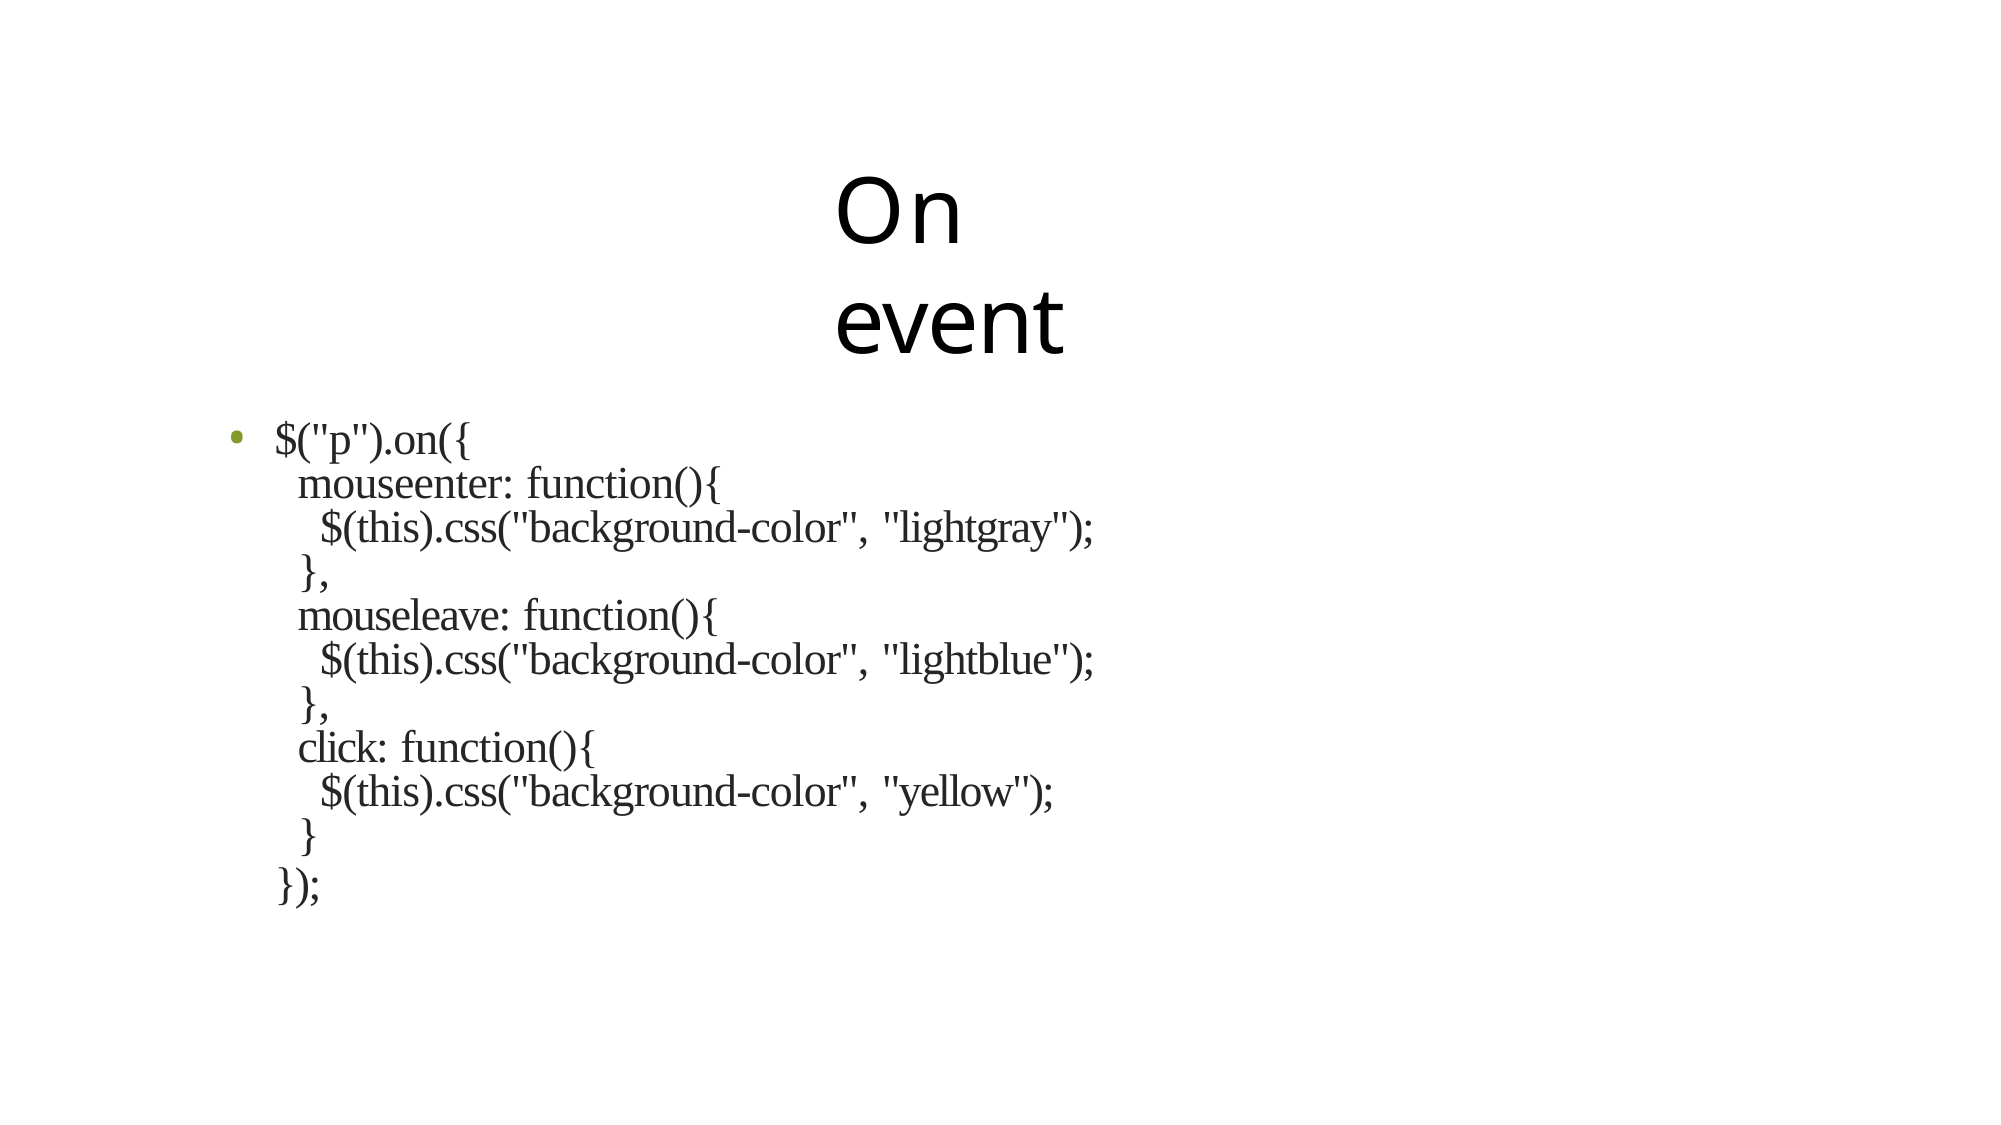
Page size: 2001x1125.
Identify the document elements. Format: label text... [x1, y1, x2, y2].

text_box $("p").on({ mouseenter: function(){ $(this).css("background-color", "lightgray"); }, mouseleave: function(){ $(this).css("background-color", "lightblue"); }, click: function(){ $(this).css("background-color", "yellow"); } }); [225, 405, 1100, 909]
title On event [831, 149, 1169, 372]
